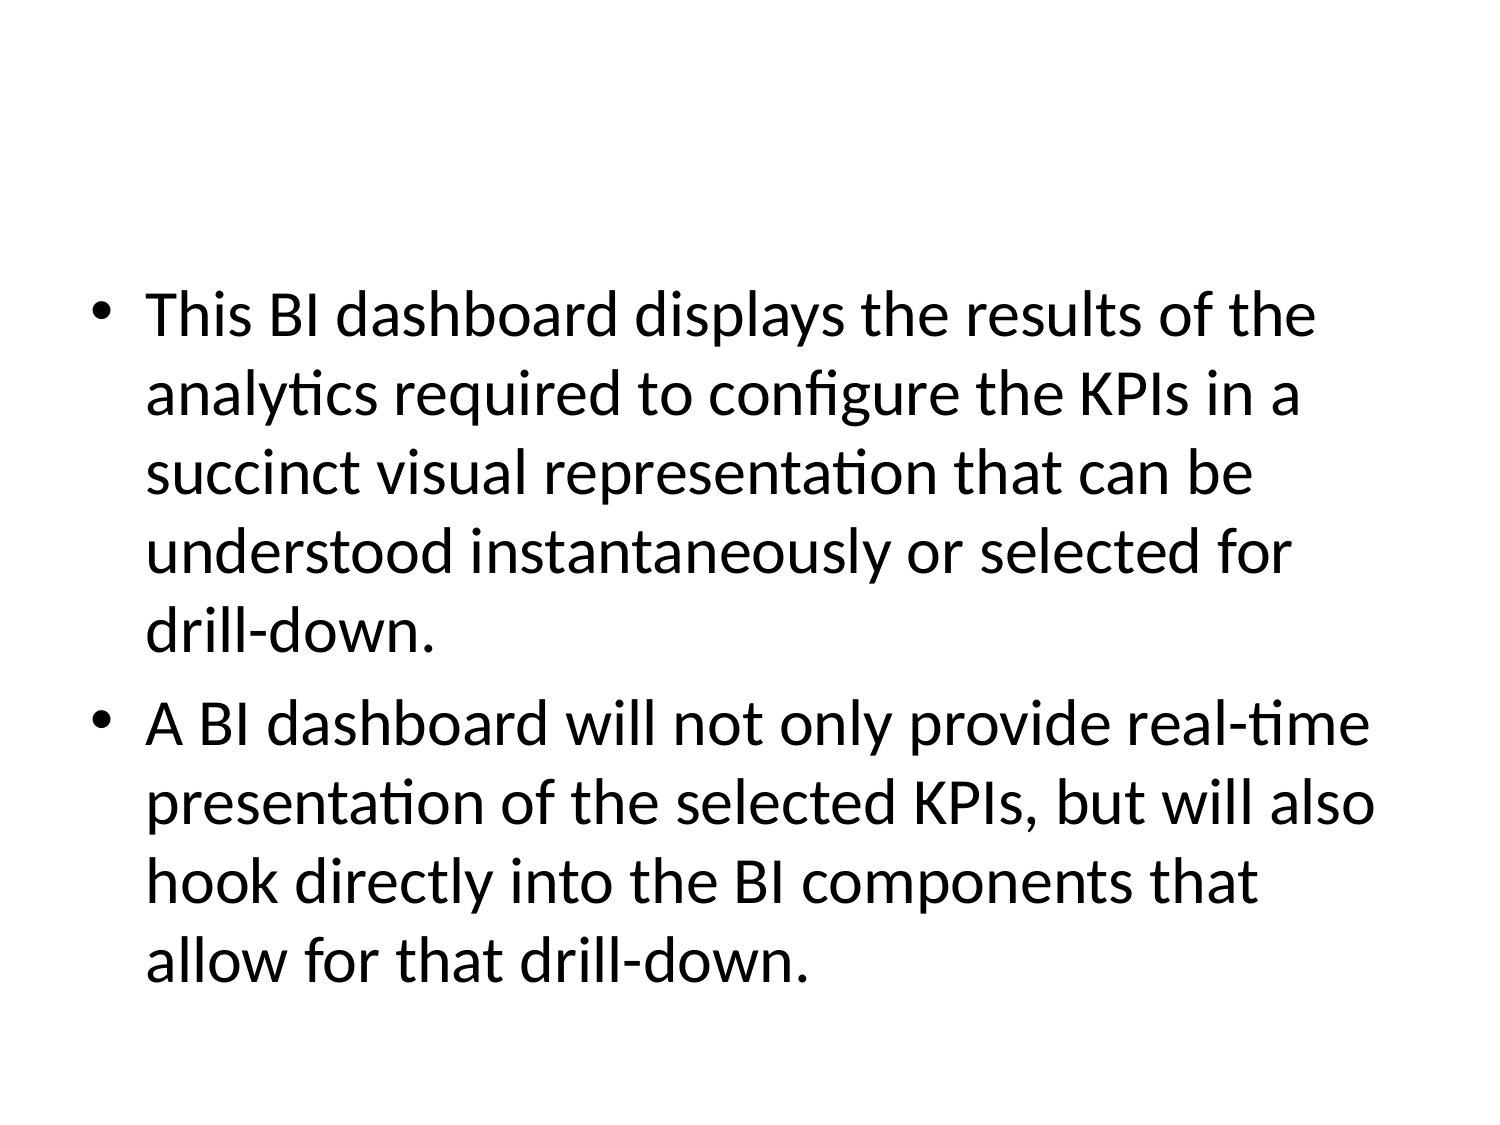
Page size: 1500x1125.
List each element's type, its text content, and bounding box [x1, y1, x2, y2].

list This BI dashboard displays the results of the analytics required to configure the KPIs in a succinct visual representation that can be understood instantaneously or selected for drill-down. A BI dashboard will not only provide real-time presentation of the selected KPIs, but will also hook directly into the BI components that allow for that drill-down. [75, 262, 1425, 1005]
